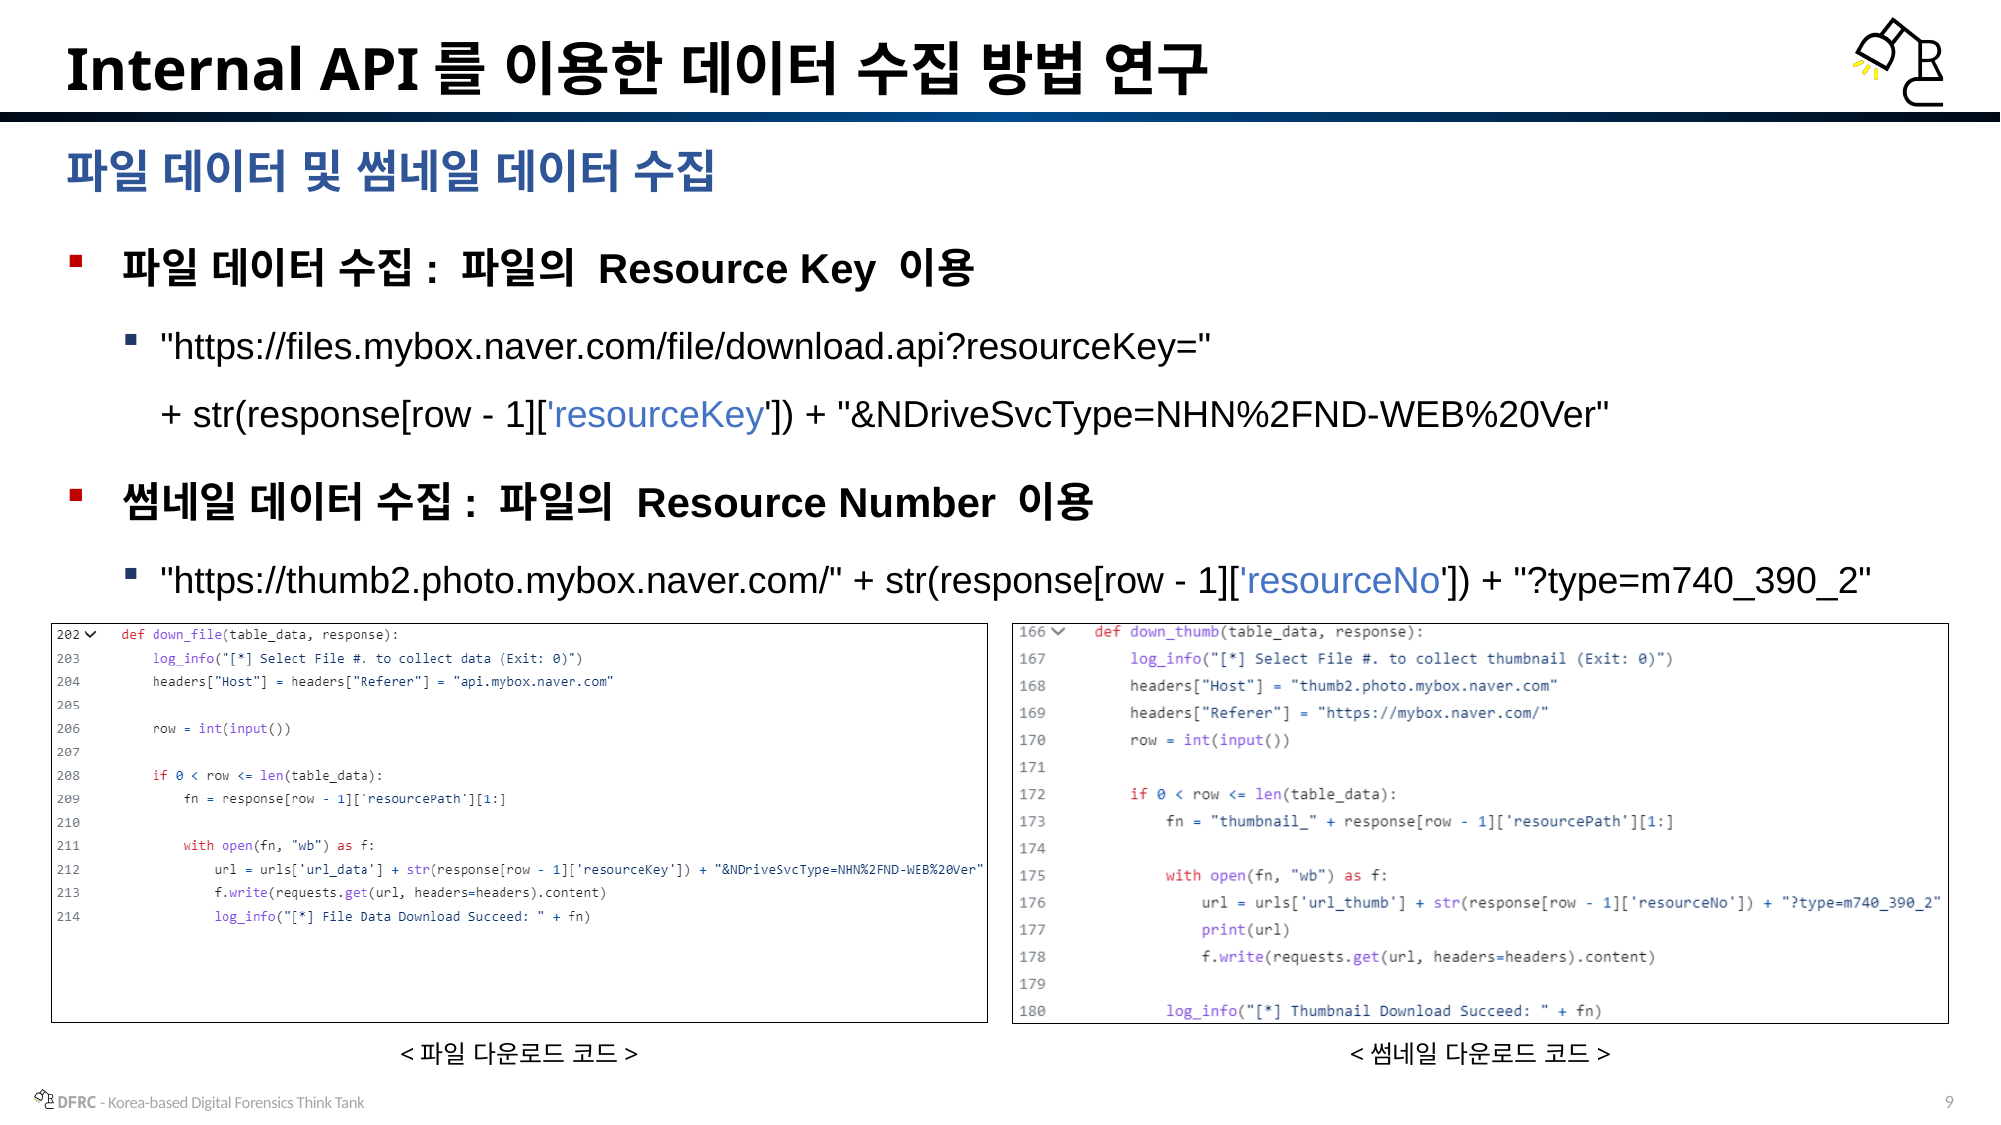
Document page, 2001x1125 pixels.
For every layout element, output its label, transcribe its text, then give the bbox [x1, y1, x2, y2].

picture [33, 1088, 55, 1110]
text_box <파일 다운로드 코드> [385, 1031, 654, 1077]
picture [51, 622, 988, 1023]
picture [1012, 622, 1949, 1024]
picture [1850, 13, 1949, 111]
text_box <썸네일 다운로드 코드> [1335, 1031, 1626, 1077]
title Internal API를 이용한 데이터 수집 방법 연구 [51, 12, 1786, 103]
list 파일 데이터 및 썸네일 데이터 수집 [51, 131, 1949, 210]
list 파일 데이터 수집: 파일의 Resource Key 이용 "https://files.mybox.naver.com/file/download.api?resourceKey=" + str(response[row - 1]['resourceKey']) + "&NDriveSvcType=NHN%2FND-WEB%20Ver" 썸네일 데이터 수집: 파일의 Resource Number 이용 "https://thumb2.photo.mybox.naver.com/" + str(response[row - 1]['resourceNo']) + "?type=m740_390_2" [51, 216, 1949, 1077]
